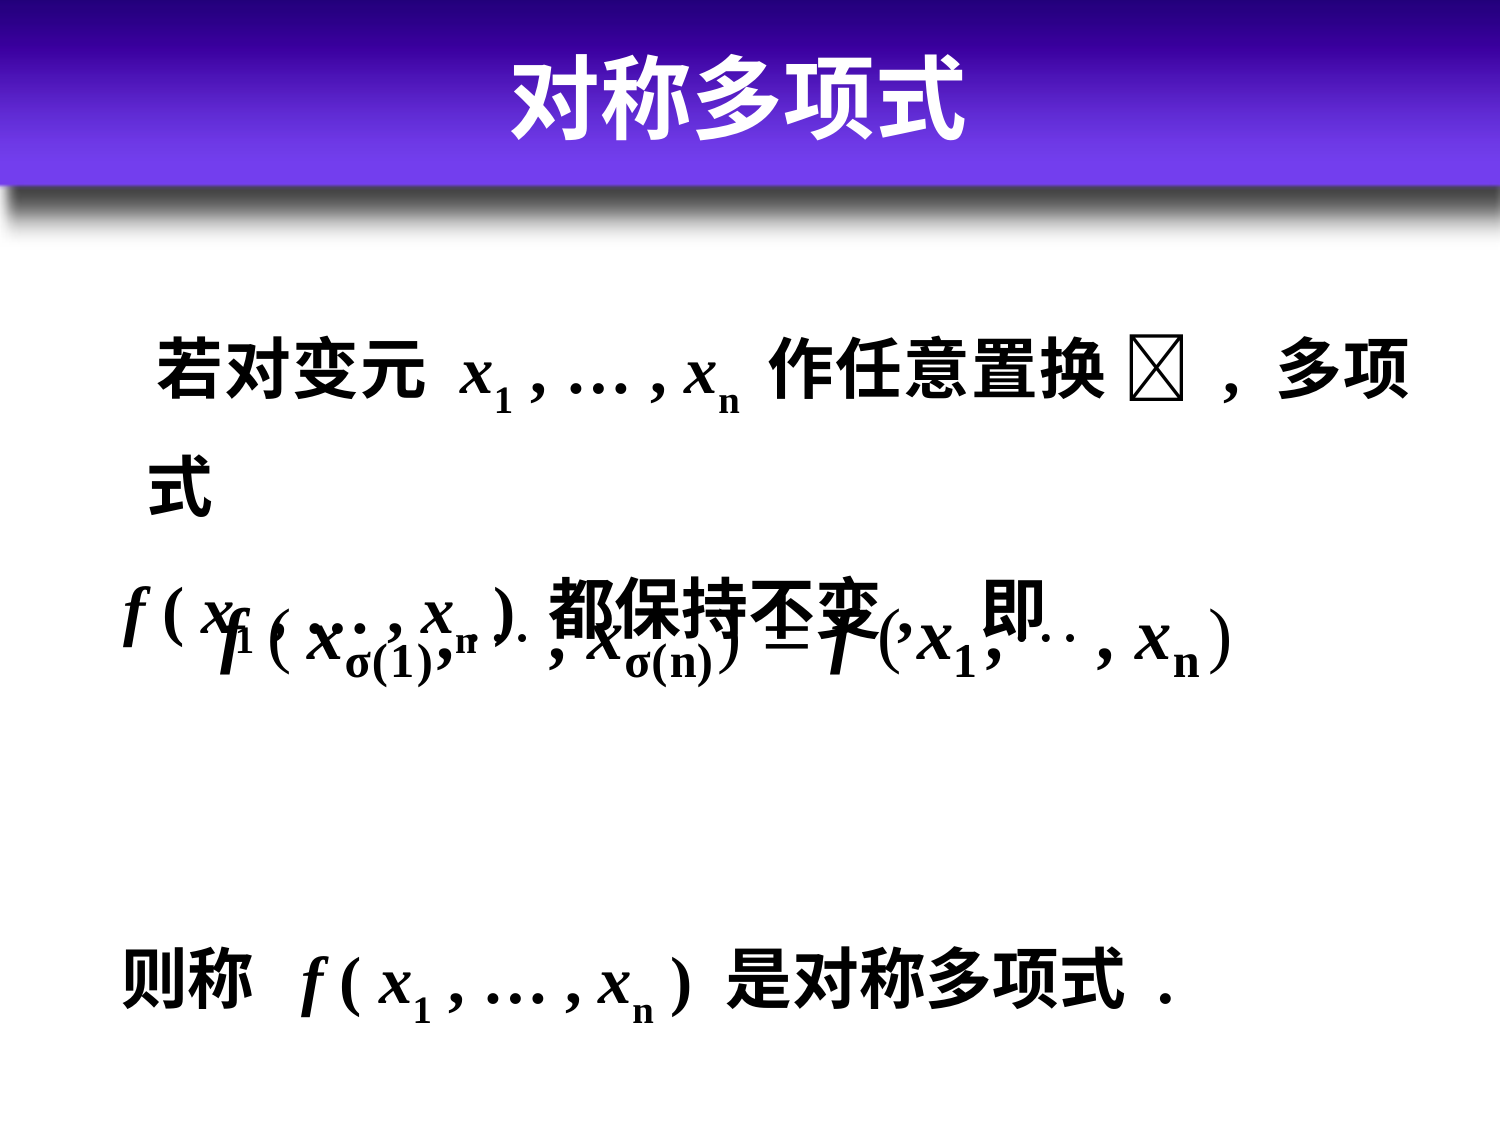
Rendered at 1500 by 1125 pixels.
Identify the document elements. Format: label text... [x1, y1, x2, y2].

list 若对变元 x1 , … , xn 作任意置换  , 多项式 f ( x1 , … , xn ) 都保持不变, 即 则称 f ( x1 , … , xn ) 是对称多项式 . [75, 290, 1425, 1005]
picture [0, 0, 1500, 280]
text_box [194, 585, 1243, 702]
